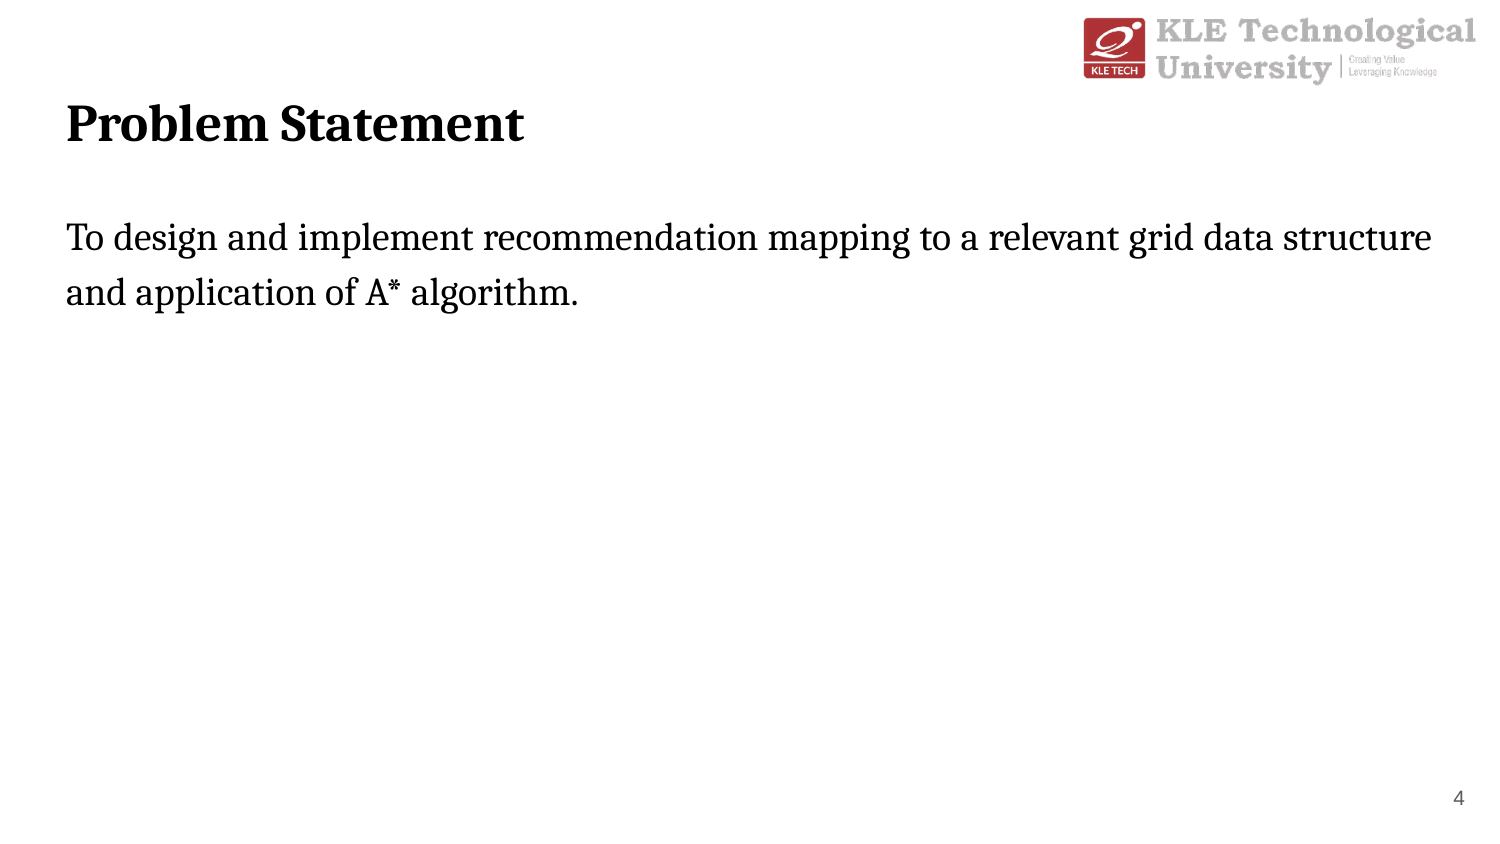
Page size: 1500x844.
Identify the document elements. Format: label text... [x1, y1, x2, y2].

slide_number ‹#› [1389, 764, 1480, 830]
picture [1074, 6, 1490, 88]
title Problem Statement [51, 72, 1449, 167]
list To design and implement recommendation mapping to a relevant grid data structure and application of A* algorithm. [51, 189, 1449, 750]
